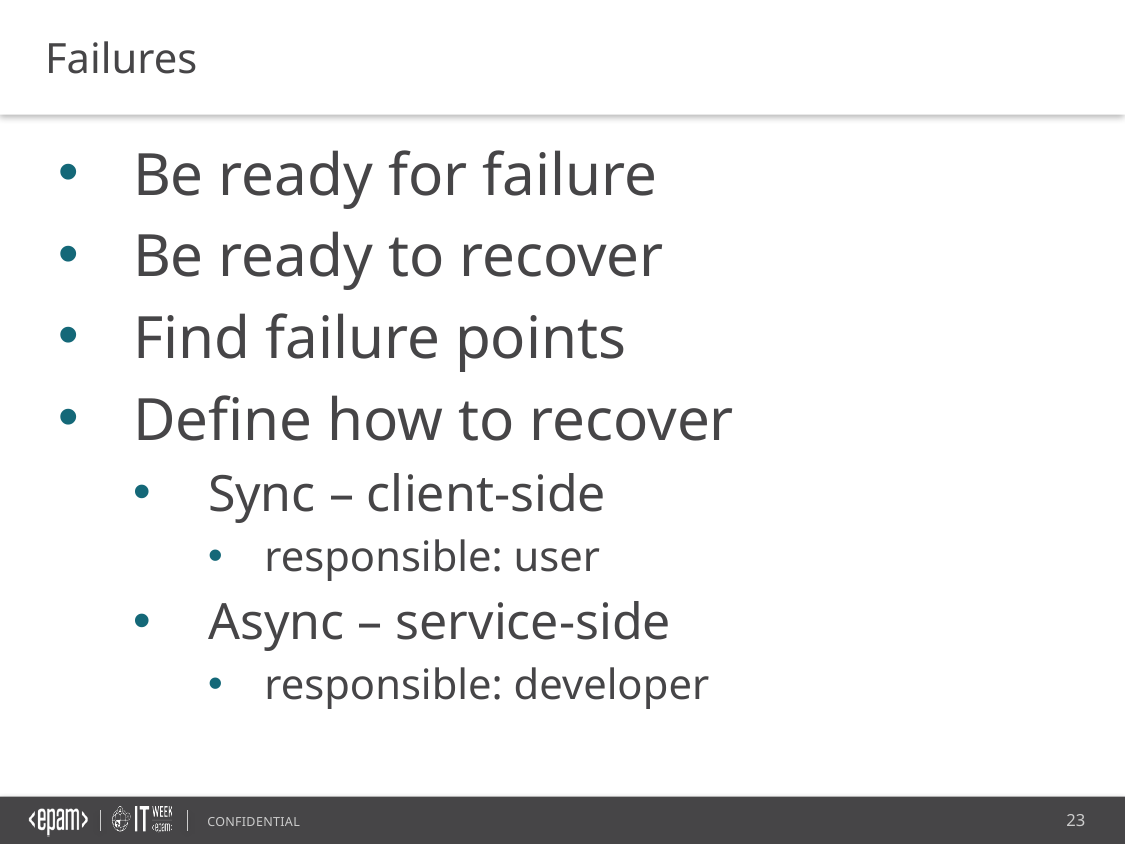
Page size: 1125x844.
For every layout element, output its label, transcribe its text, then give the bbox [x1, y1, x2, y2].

text_box Be ready for failure Be ready to recover Find failure points Define how to recover Sync – client-side responsible: user Async – service-side responsible: developer [43, 129, 1125, 774]
list Failures [0, 0, 1125, 115]
picture [28, 808, 88, 837]
